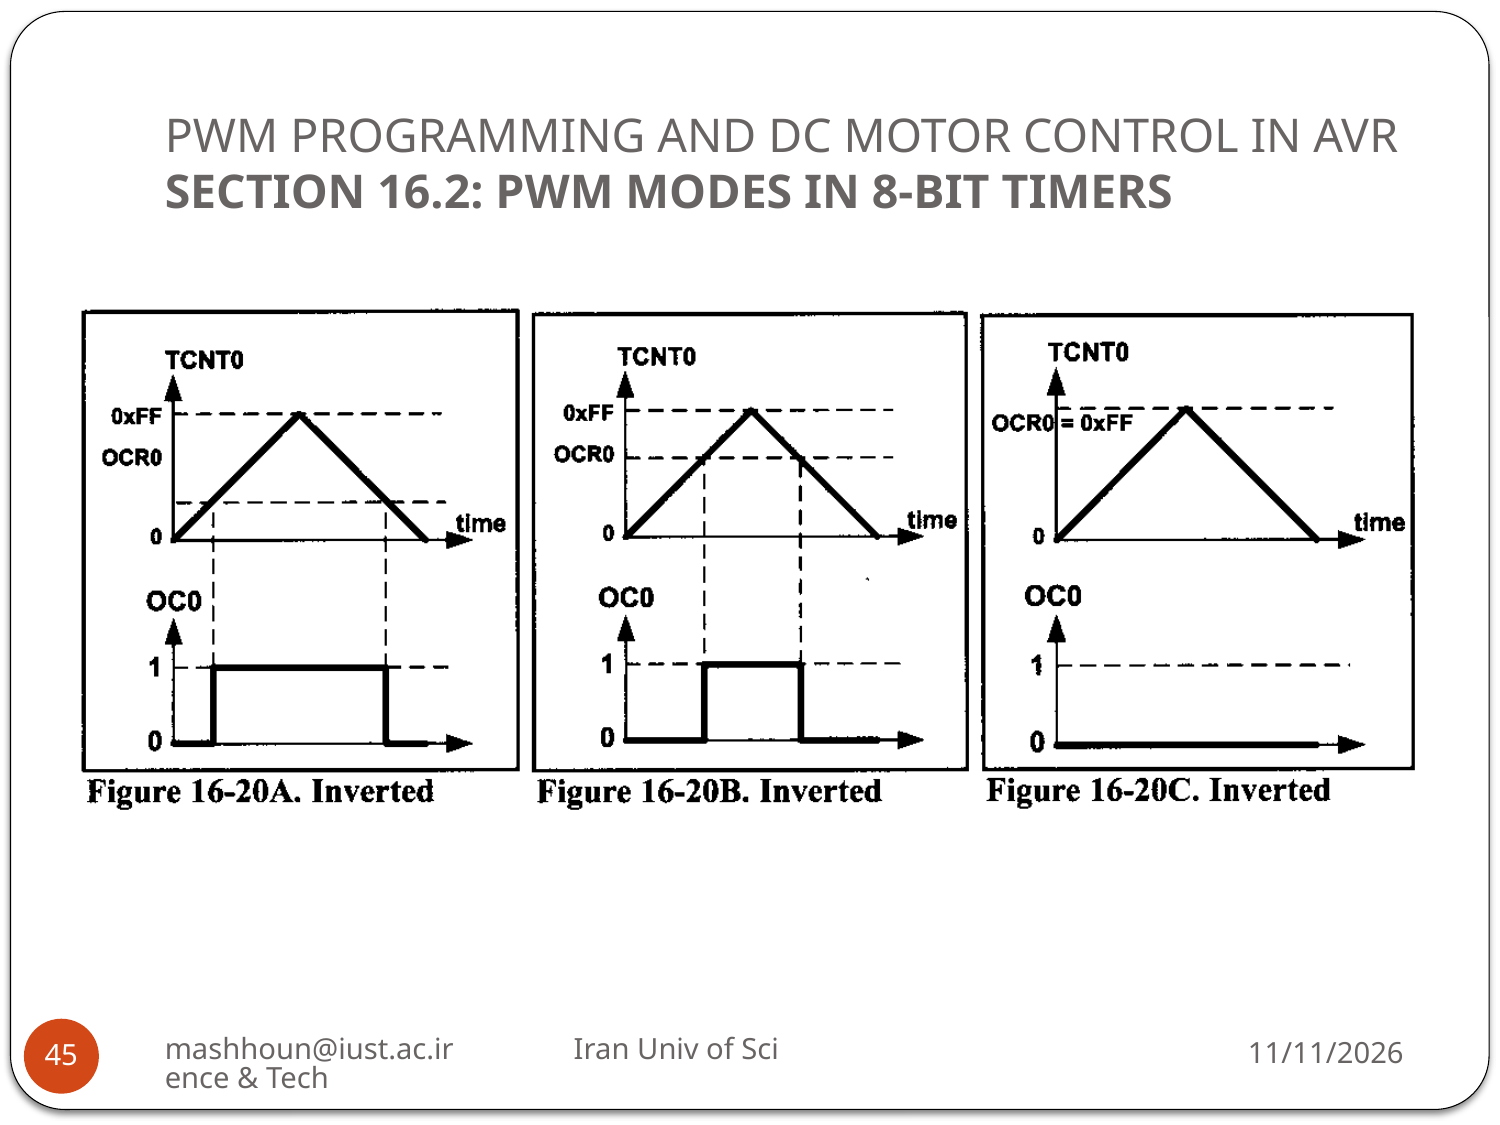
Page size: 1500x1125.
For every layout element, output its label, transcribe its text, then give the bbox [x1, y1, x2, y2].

picture [74, 302, 1426, 810]
footer mashhoun@iust.ac.ir Iran Univ of Science & Tech [150, 1012, 800, 1088]
slide_number 45 [23, 1018, 99, 1094]
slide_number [1012, 1015, 1419, 1094]
title PWM PROGRAMMING AND DC MOTOR CONTROL IN AVR SECTION 16.2: PWM MODES IN 8-BIT TIMERS [150, 45, 1425, 233]
